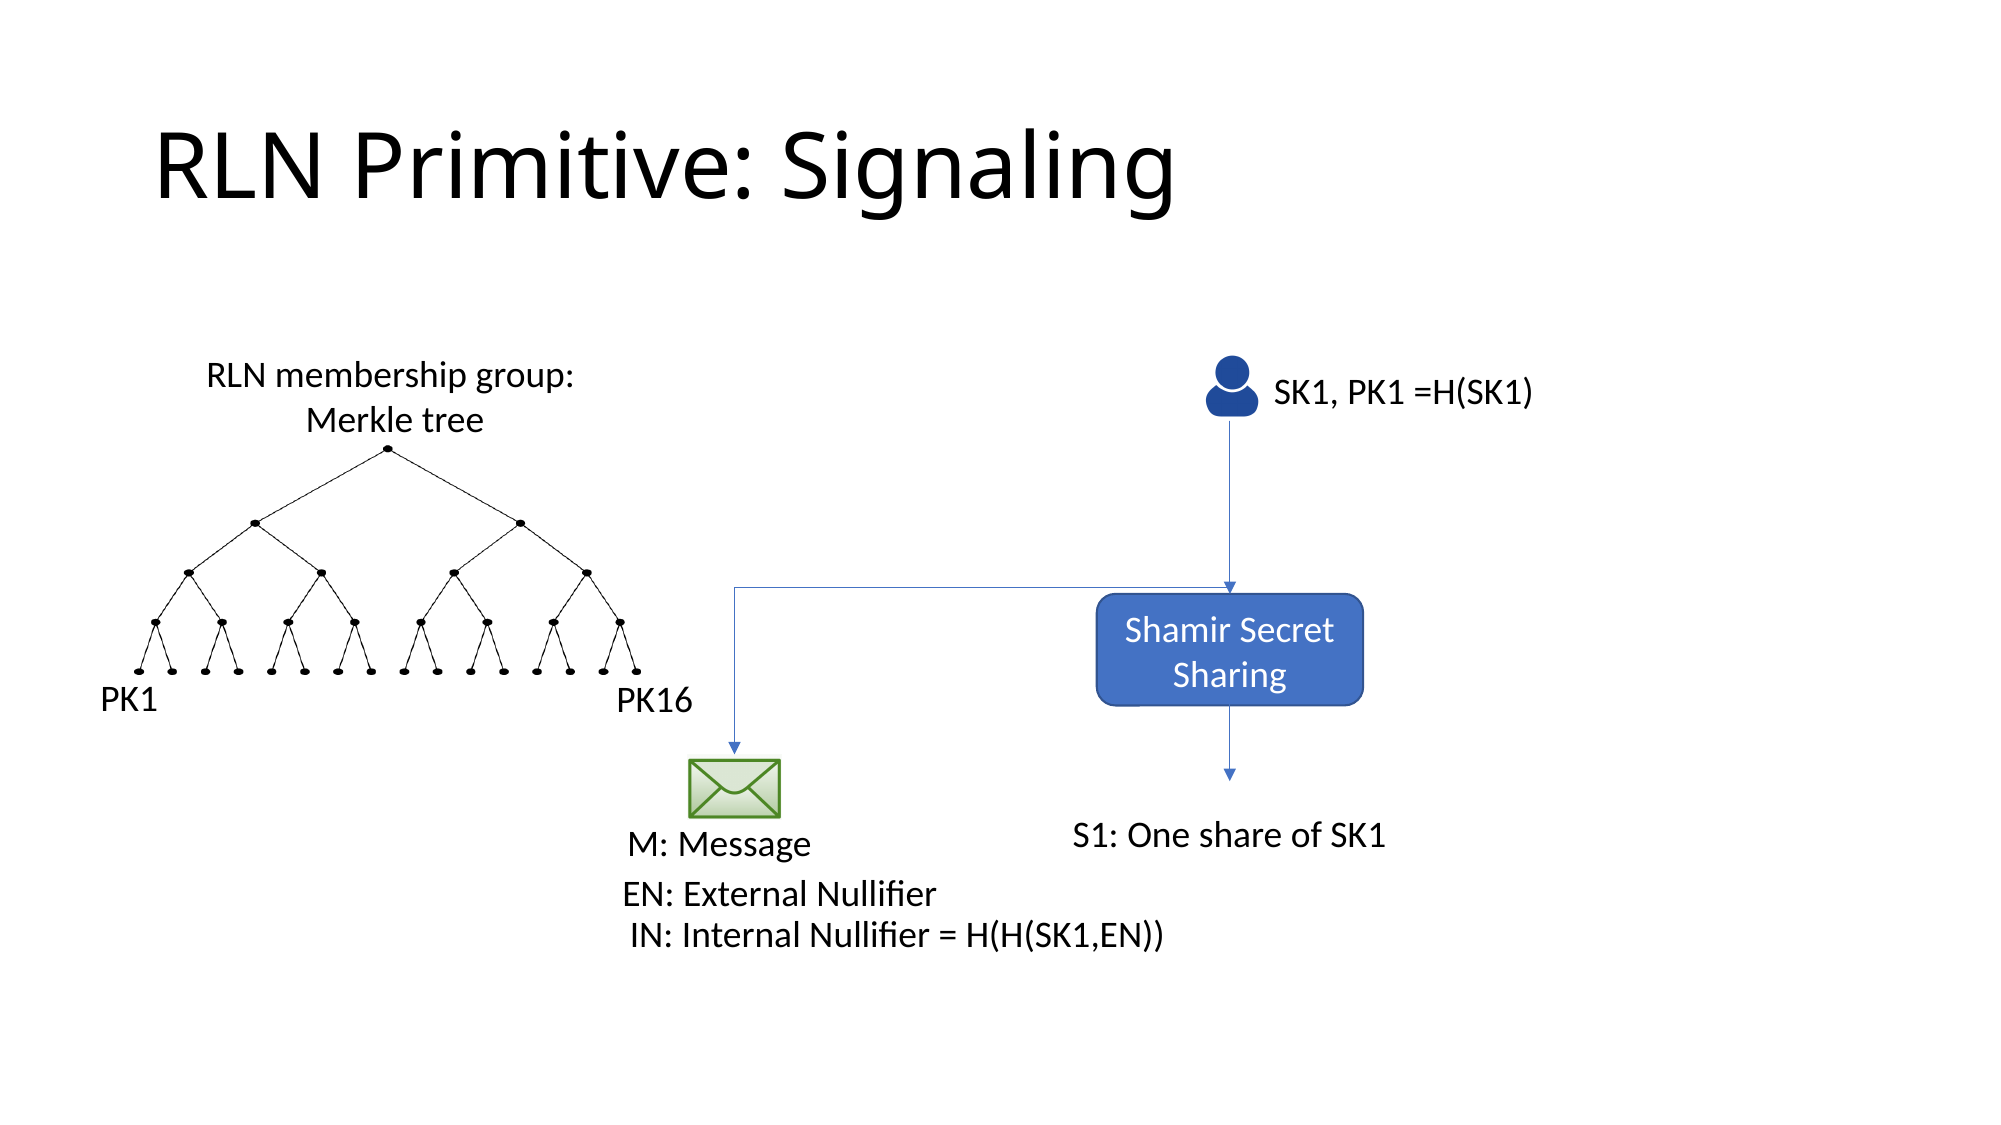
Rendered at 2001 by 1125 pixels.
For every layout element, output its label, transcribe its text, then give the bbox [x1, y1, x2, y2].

text_box M: Message [612, 811, 827, 861]
picture [134, 445, 641, 675]
text_box PK1 [85, 667, 174, 727]
text_box PK16 [601, 667, 709, 728]
text_box IN: Internal Nullifier = H(H(SK1,EN)) [615, 902, 1181, 963]
text_box S1: One share of SK1 [1057, 802, 1402, 863]
picture [1190, 351, 1269, 421]
picture [687, 754, 782, 820]
text_box Shamir Secret Sharing [1149, 592, 1365, 707]
text_box RLN membership group: Merkle tree [191, 342, 599, 445]
text_box SK1, PK1 =H(SK1) [1269, 360, 1549, 420]
title RLN Primitive: Signaling [137, 59, 1863, 278]
text_box EN: External Nullifier [607, 861, 953, 922]
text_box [815, 339, 1149, 836]
